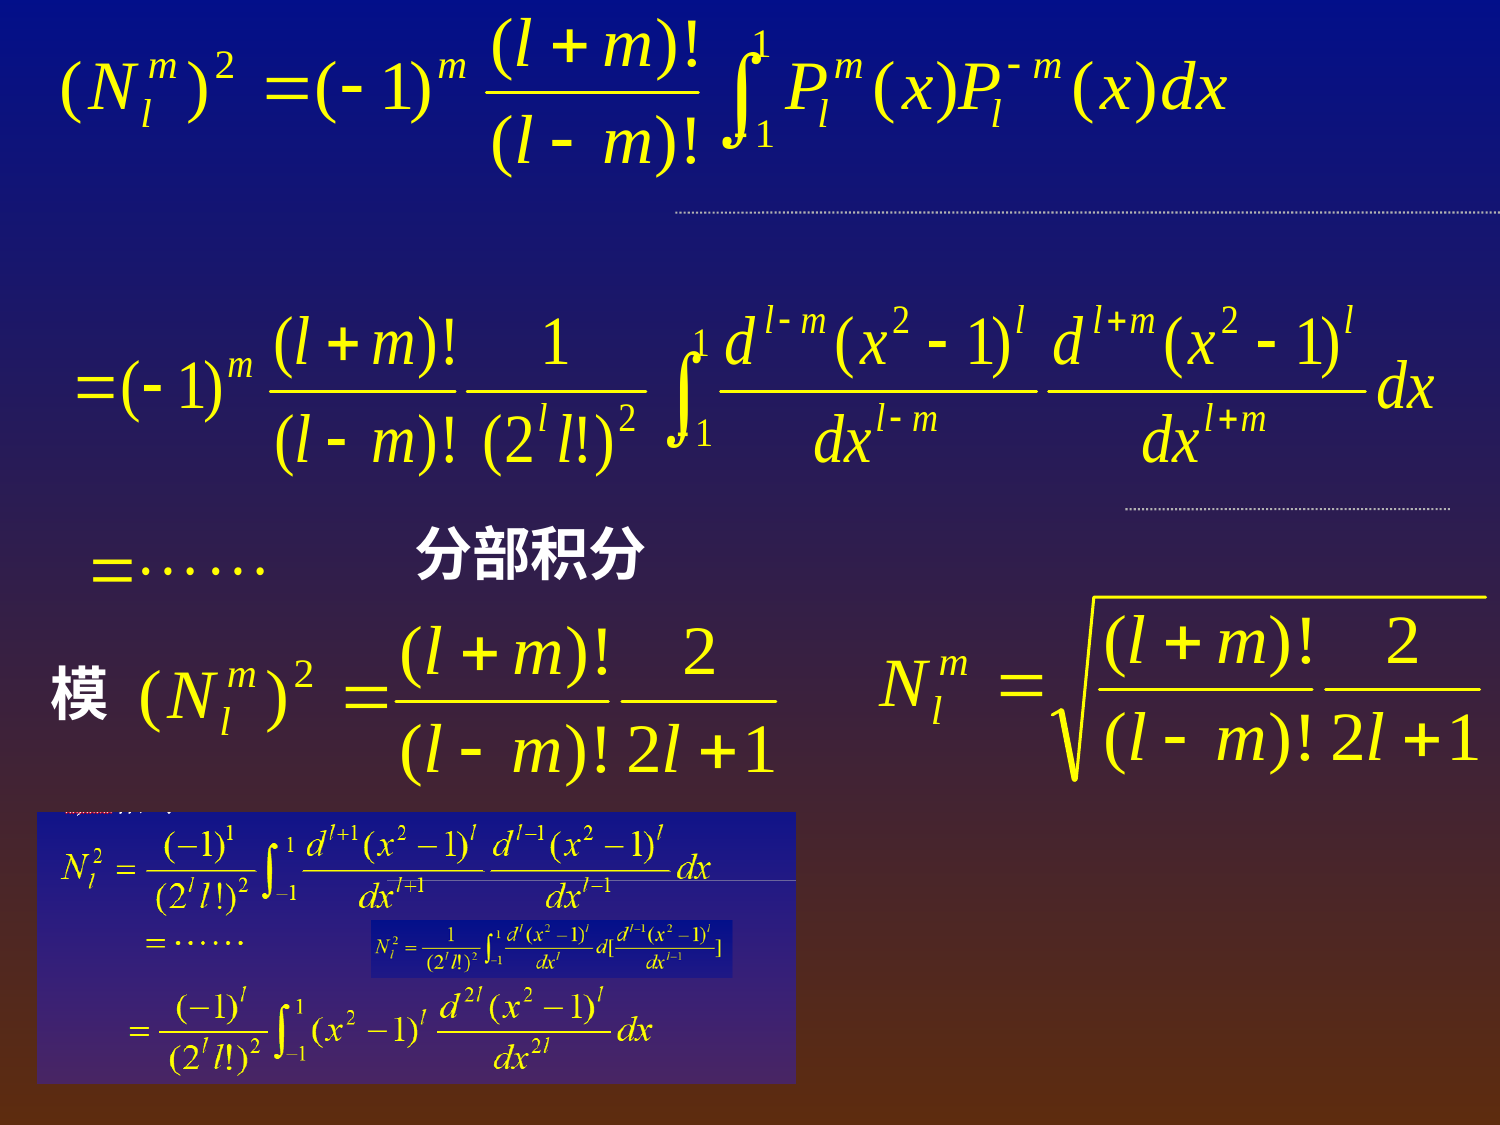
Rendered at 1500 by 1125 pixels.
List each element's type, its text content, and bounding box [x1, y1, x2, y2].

text_box 分部积分 [399, 509, 675, 595]
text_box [49, 0, 1240, 188]
picture [37, 812, 796, 1084]
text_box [128, 608, 786, 796]
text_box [74, 549, 284, 595]
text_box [864, 579, 1499, 791]
text_box 模 [35, 649, 124, 735]
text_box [62, 287, 1446, 492]
